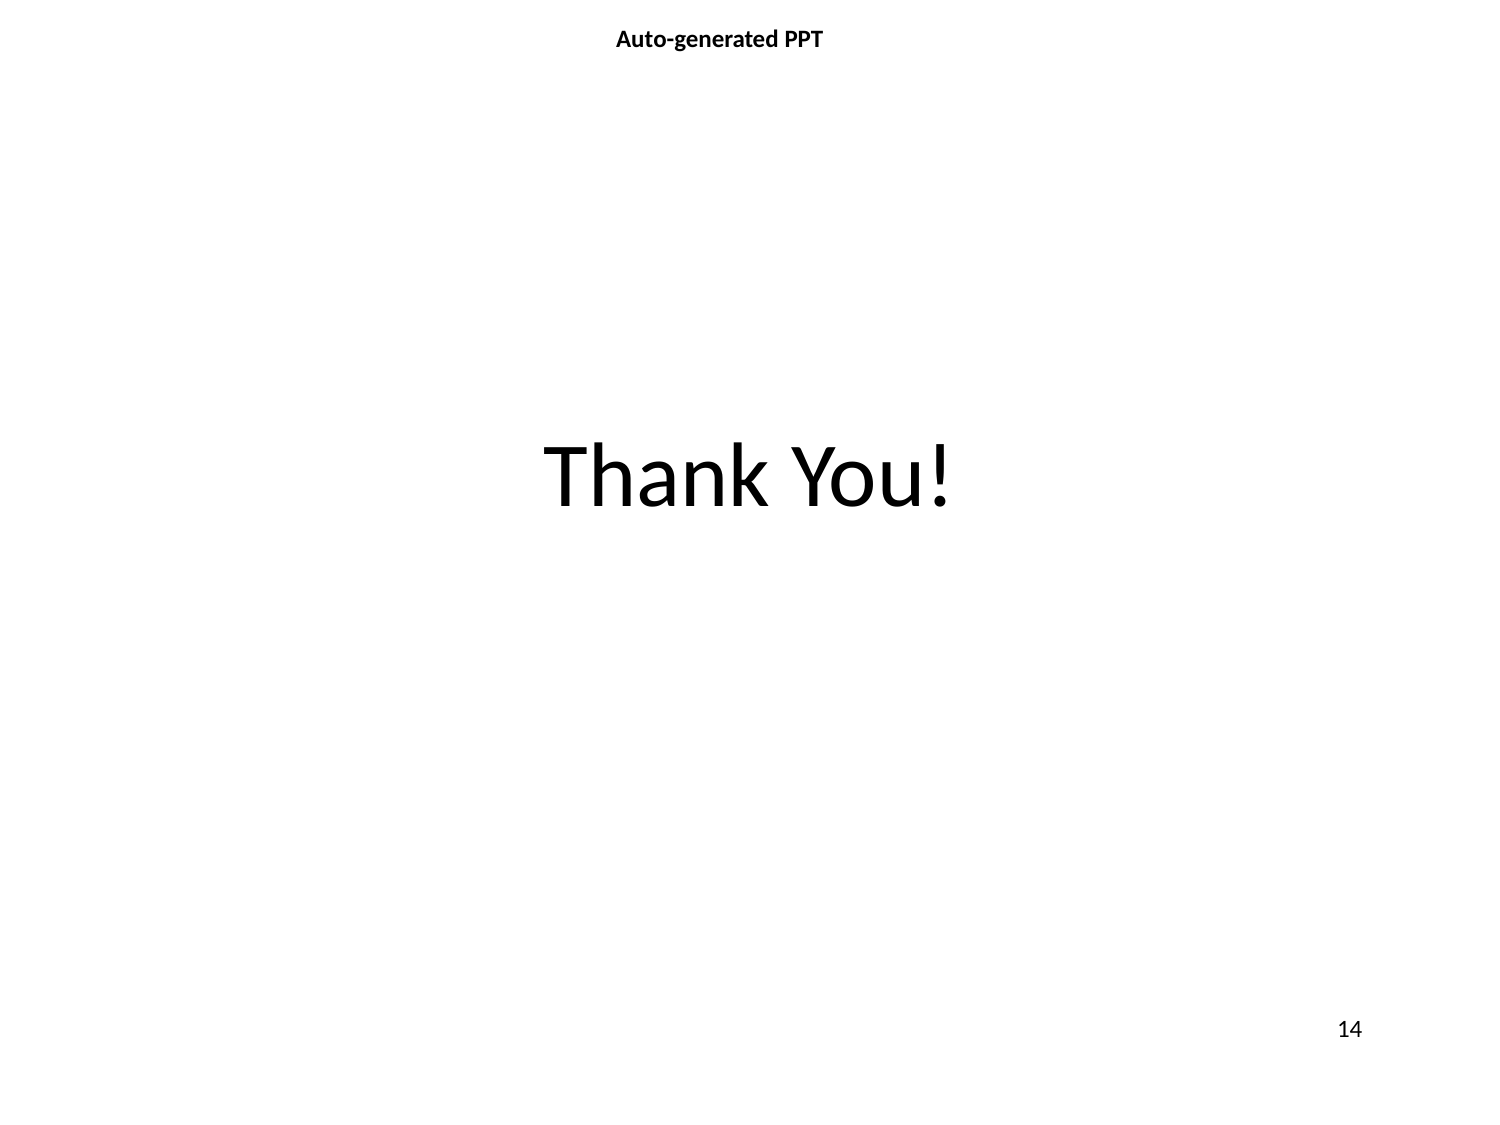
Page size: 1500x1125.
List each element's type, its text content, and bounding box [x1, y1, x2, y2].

title Thank You! [112, 349, 1388, 591]
text_box 14 [1322, 1005, 1378, 1050]
text_box Auto-generated PPT [601, 15, 839, 60]
